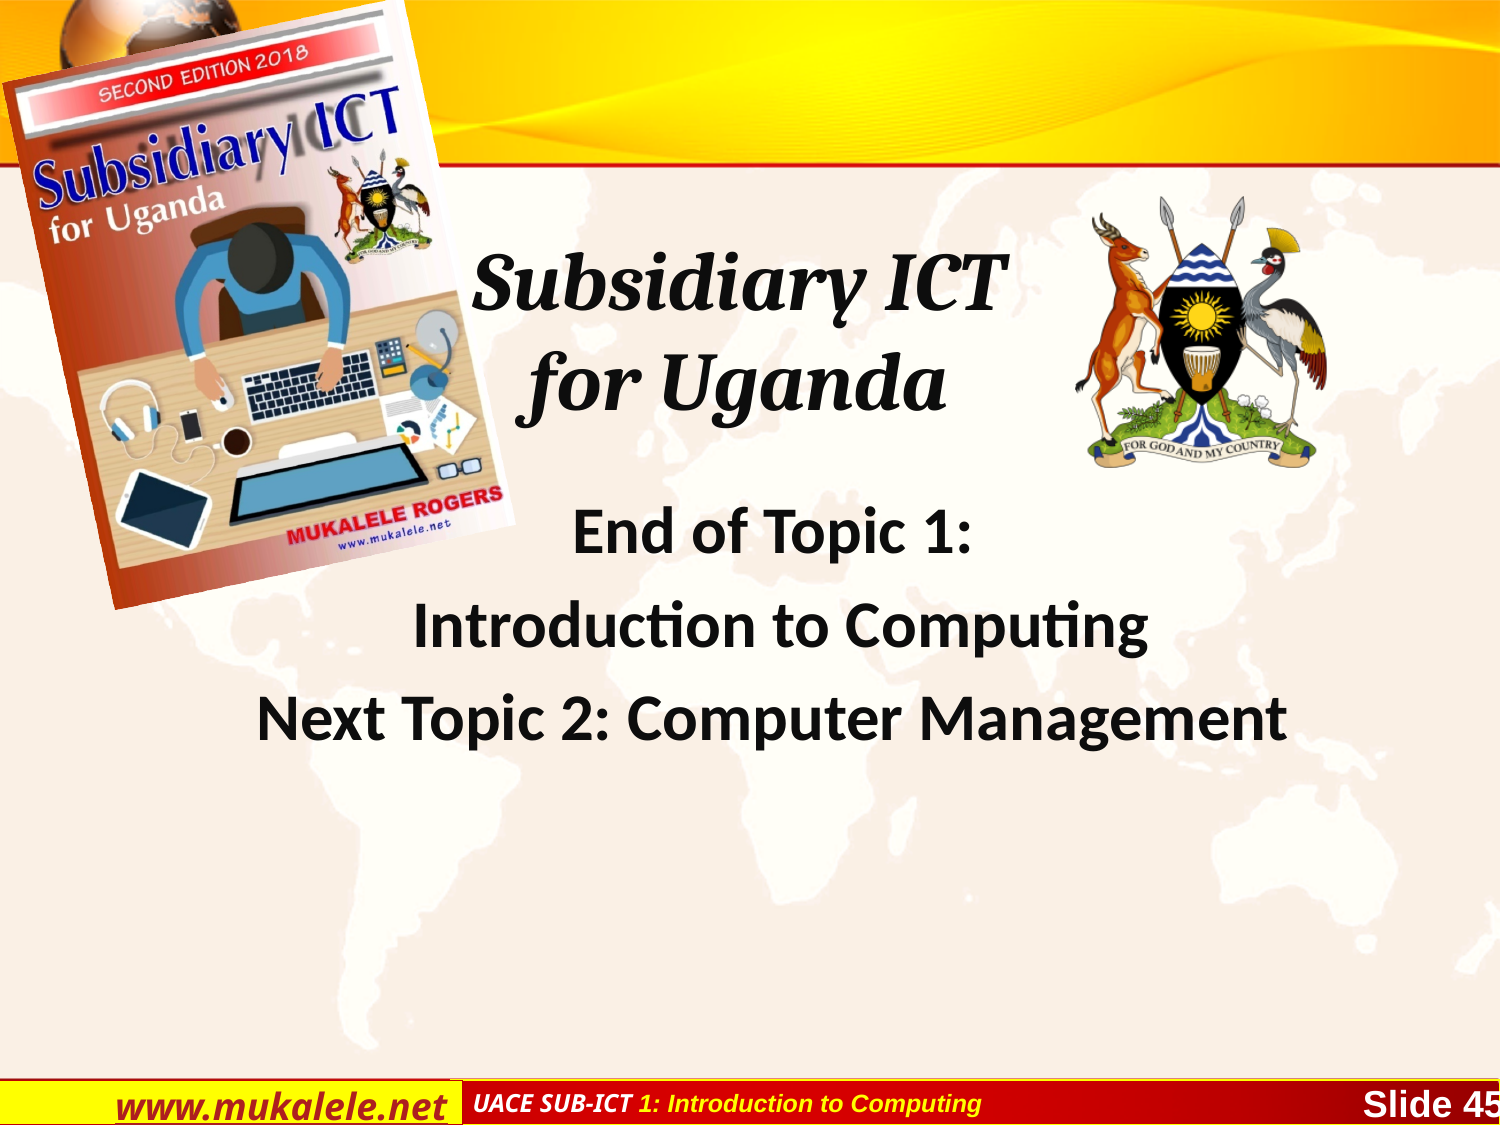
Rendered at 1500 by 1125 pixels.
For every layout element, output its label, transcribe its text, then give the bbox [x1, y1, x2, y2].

picture [463, 1081, 1499, 1124]
title Subsidiary ICT for Uganda [470, 174, 1046, 479]
picture [1490, 1095, 1499, 1101]
subtitle End of Topic 1: Introduction to Computing Next Topic 2: Computer Management [170, 479, 1376, 1076]
picture [0, 0, 1500, 1080]
picture [1468, 1098, 1475, 1108]
